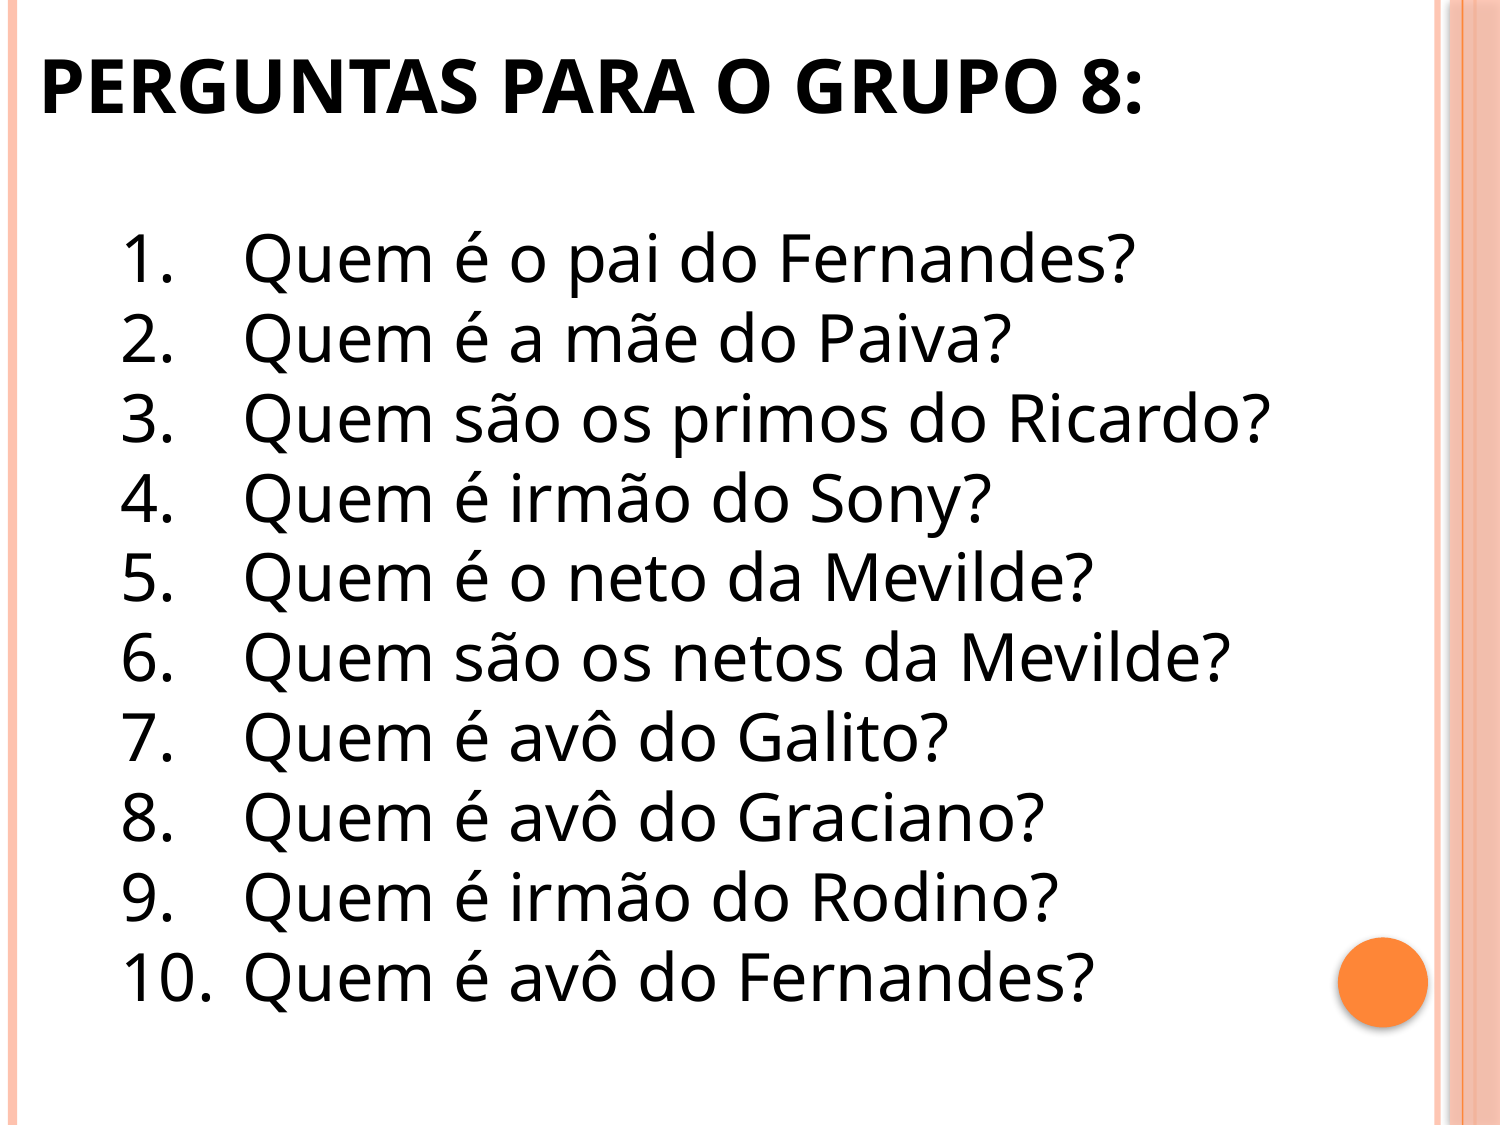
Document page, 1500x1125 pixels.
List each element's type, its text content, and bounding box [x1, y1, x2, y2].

text_box Quem é o pai do Fernandes? Quem é a mãe do Paiva? Quem são os primos do Ricardo? Quem é irmão do Sony? Quem é o neto da Mevilde? Quem são os netos da Mevilde? Quem é avô do Galito? Quem é avô do Graciano? Quem é irmão do Rodino? Quem é avô do Fernandes? [106, 208, 1424, 1023]
text_box PERGUNTAS PARA O GRUPO 8: [23, 30, 1388, 136]
